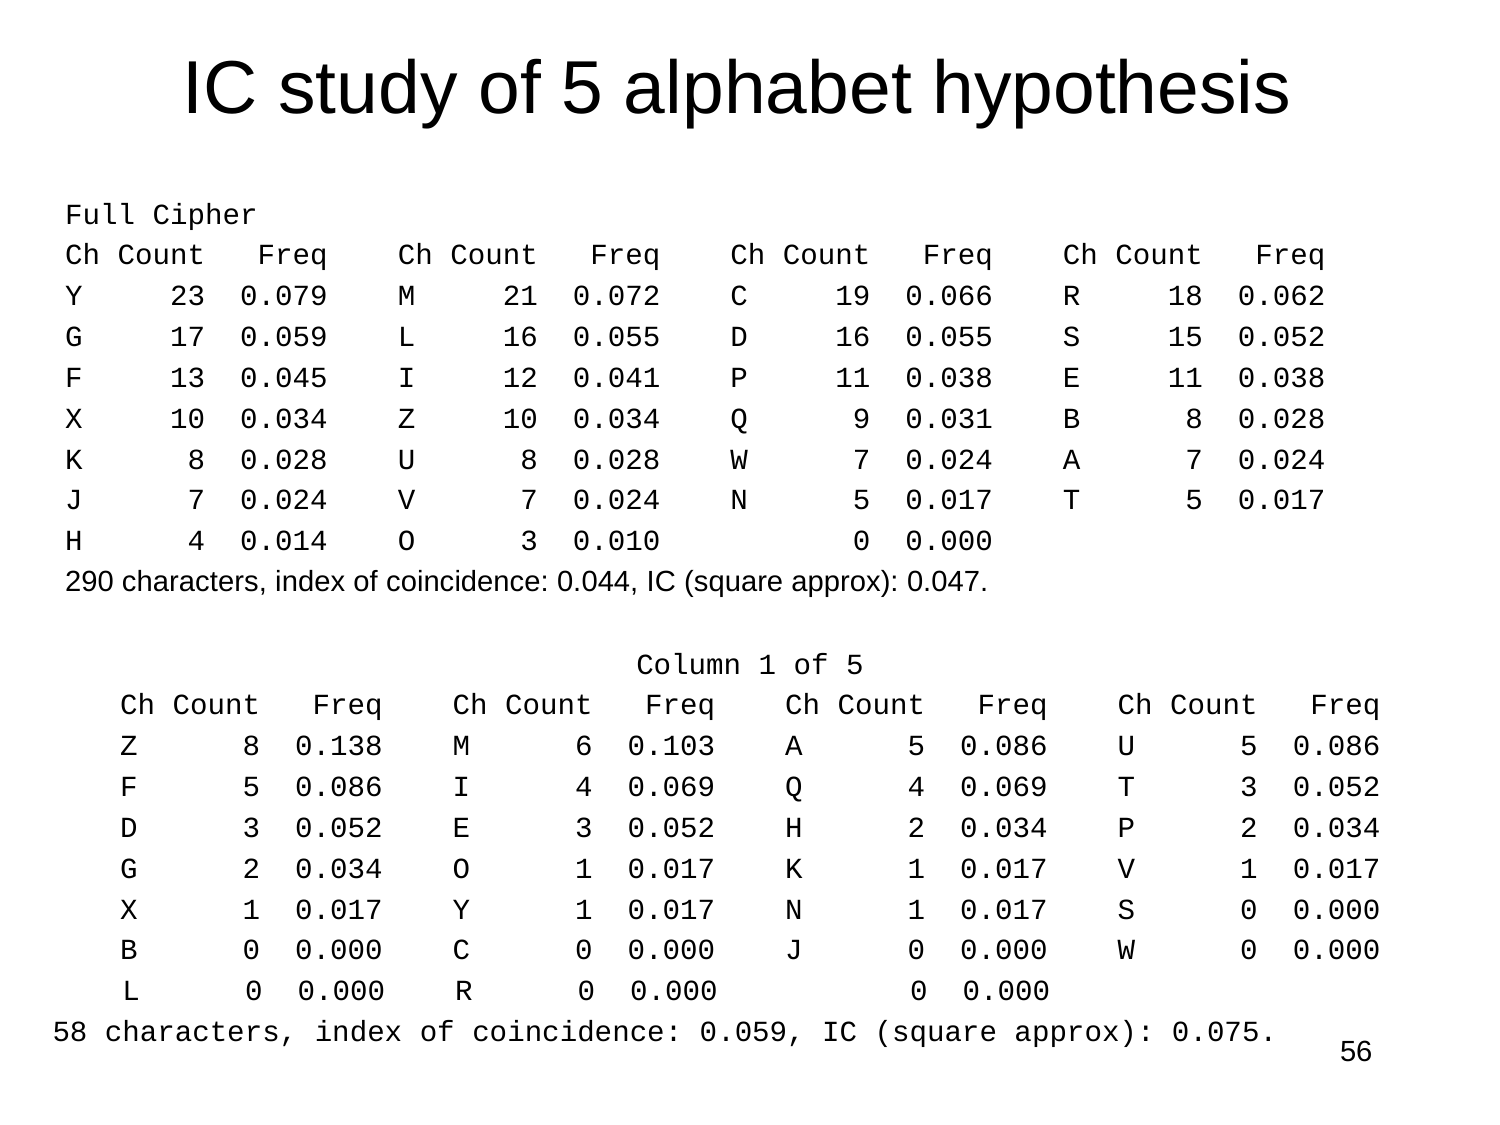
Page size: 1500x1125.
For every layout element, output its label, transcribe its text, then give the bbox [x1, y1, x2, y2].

text_box Column 1 of 5 Ch Count Freq Ch Count Freq Ch Count Freq Ch Count Freq Z 8 0.138 M 6 0.103 A 5 0.086 U 5 0.086 F 5 0.086 I 4 0.069 Q 4 0.069 T 3 0.052 D 3 0.052 E 3 0.052 H 2 0.034 P 2 0.034 G 2 0.034 O 1 0.017 K 1 0.017 V 1 0.017 X 1 0.017 Y 1 0.017 N 1 0.017 S 0 0.000 B 0 0.000 C 0 0.000 J 0 0.000 W 0 0.000 L 0 0.000 R 0 0.000 0 0.000 58 characters, index of coincidence: 0.059, IC (square approx): 0.075. [37, 637, 1463, 1050]
list Full Cipher Ch Count Freq Ch Count Freq Ch Count Freq Ch Count Freq Y 23 0.079 M 21 0.072 C 19 0.066 R 18 0.062 G 17 0.059 L 16 0.055 D 16 0.055 S 15 0.052 F 13 0.045 I 12 0.041 P 11 0.038 E 11 0.038 X 10 0.034 Z 10 0.034 Q 9 0.031 B 8 0.028 K 8 0.028 U 8 0.028 W 7 0.024 A 7 0.024 J 7 0.024 V 7 0.024 N 5 0.017 T 5 0.017 H 4 0.014 O 3 0.010 0 0.000 290 characters, index of coincidence: 0.044, IC (square approx): 0.047. [49, 187, 1476, 601]
slide_number 56 [1074, 1050, 1388, 1101]
title IC study of 5 alphabet hypothesis [99, 39, 1376, 128]
